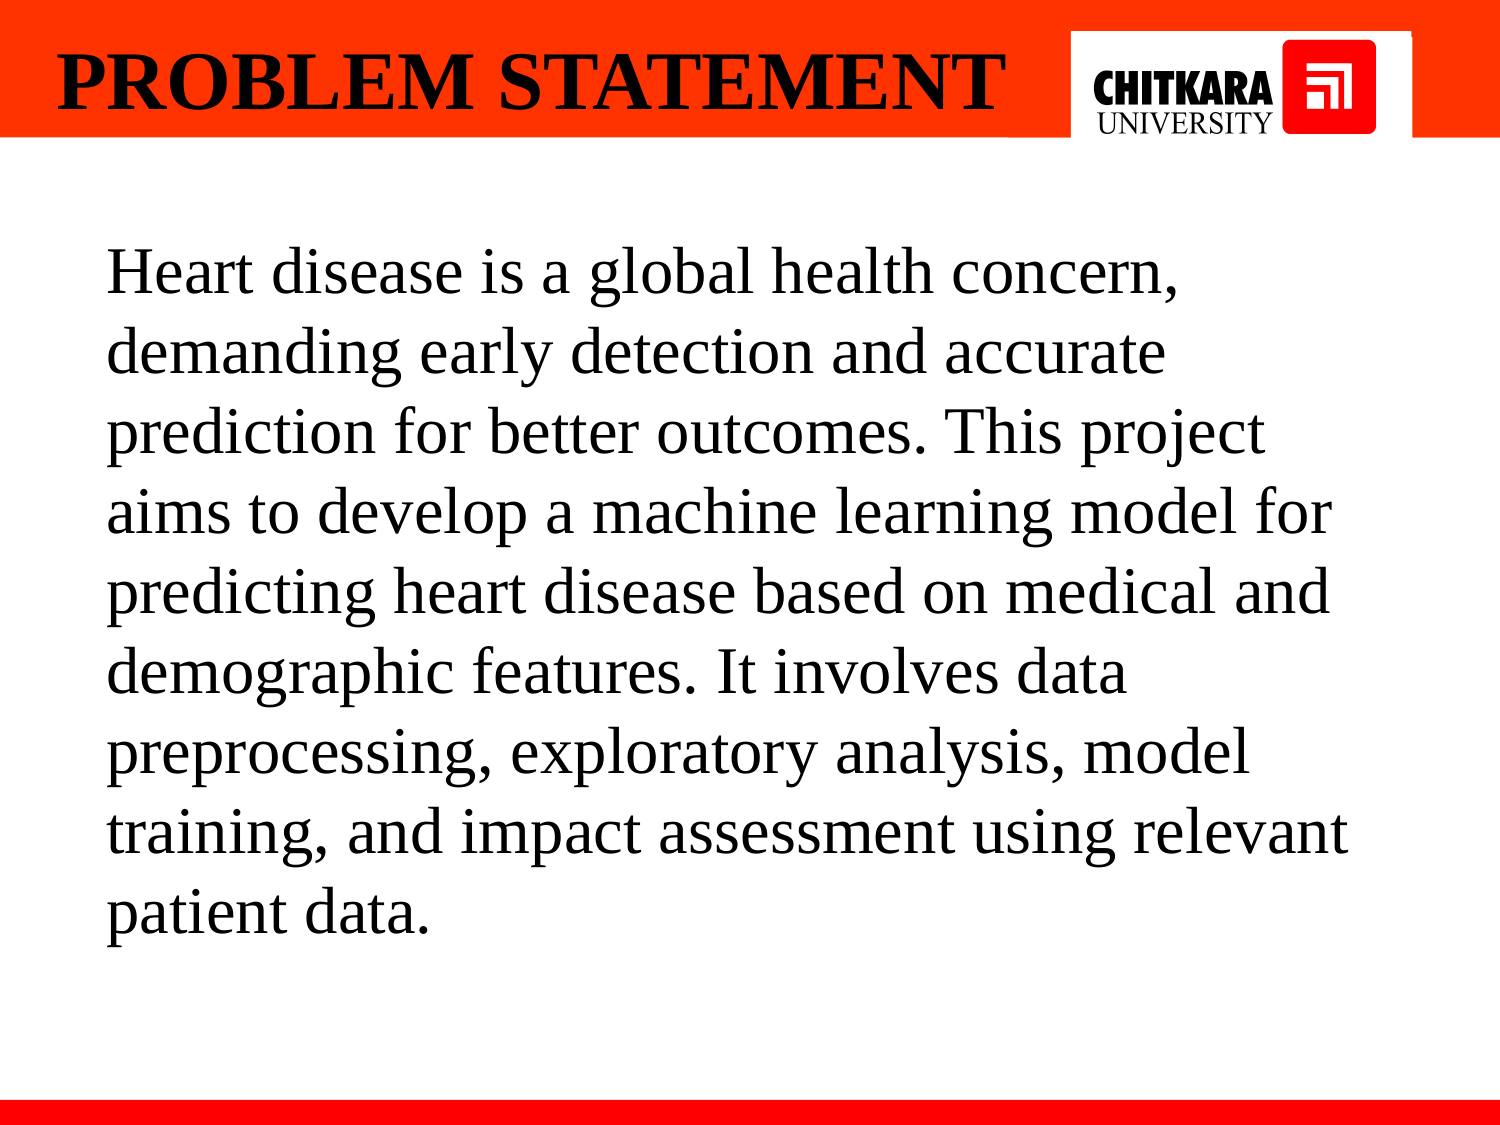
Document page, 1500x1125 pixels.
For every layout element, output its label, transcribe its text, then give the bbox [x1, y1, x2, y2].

text_box PROBLEM STATEMENT [41, 19, 1058, 134]
picture [1074, 37, 1391, 138]
text_box Heart disease is a global health concern, demanding early detection and accurate prediction for better outcomes. This project aims to develop a machine learning model for predicting heart disease based on medical and demographic features. It involves data preprocessing, exploratory analysis, model training, and impact assessment using relevant patient data. [91, 219, 1409, 955]
